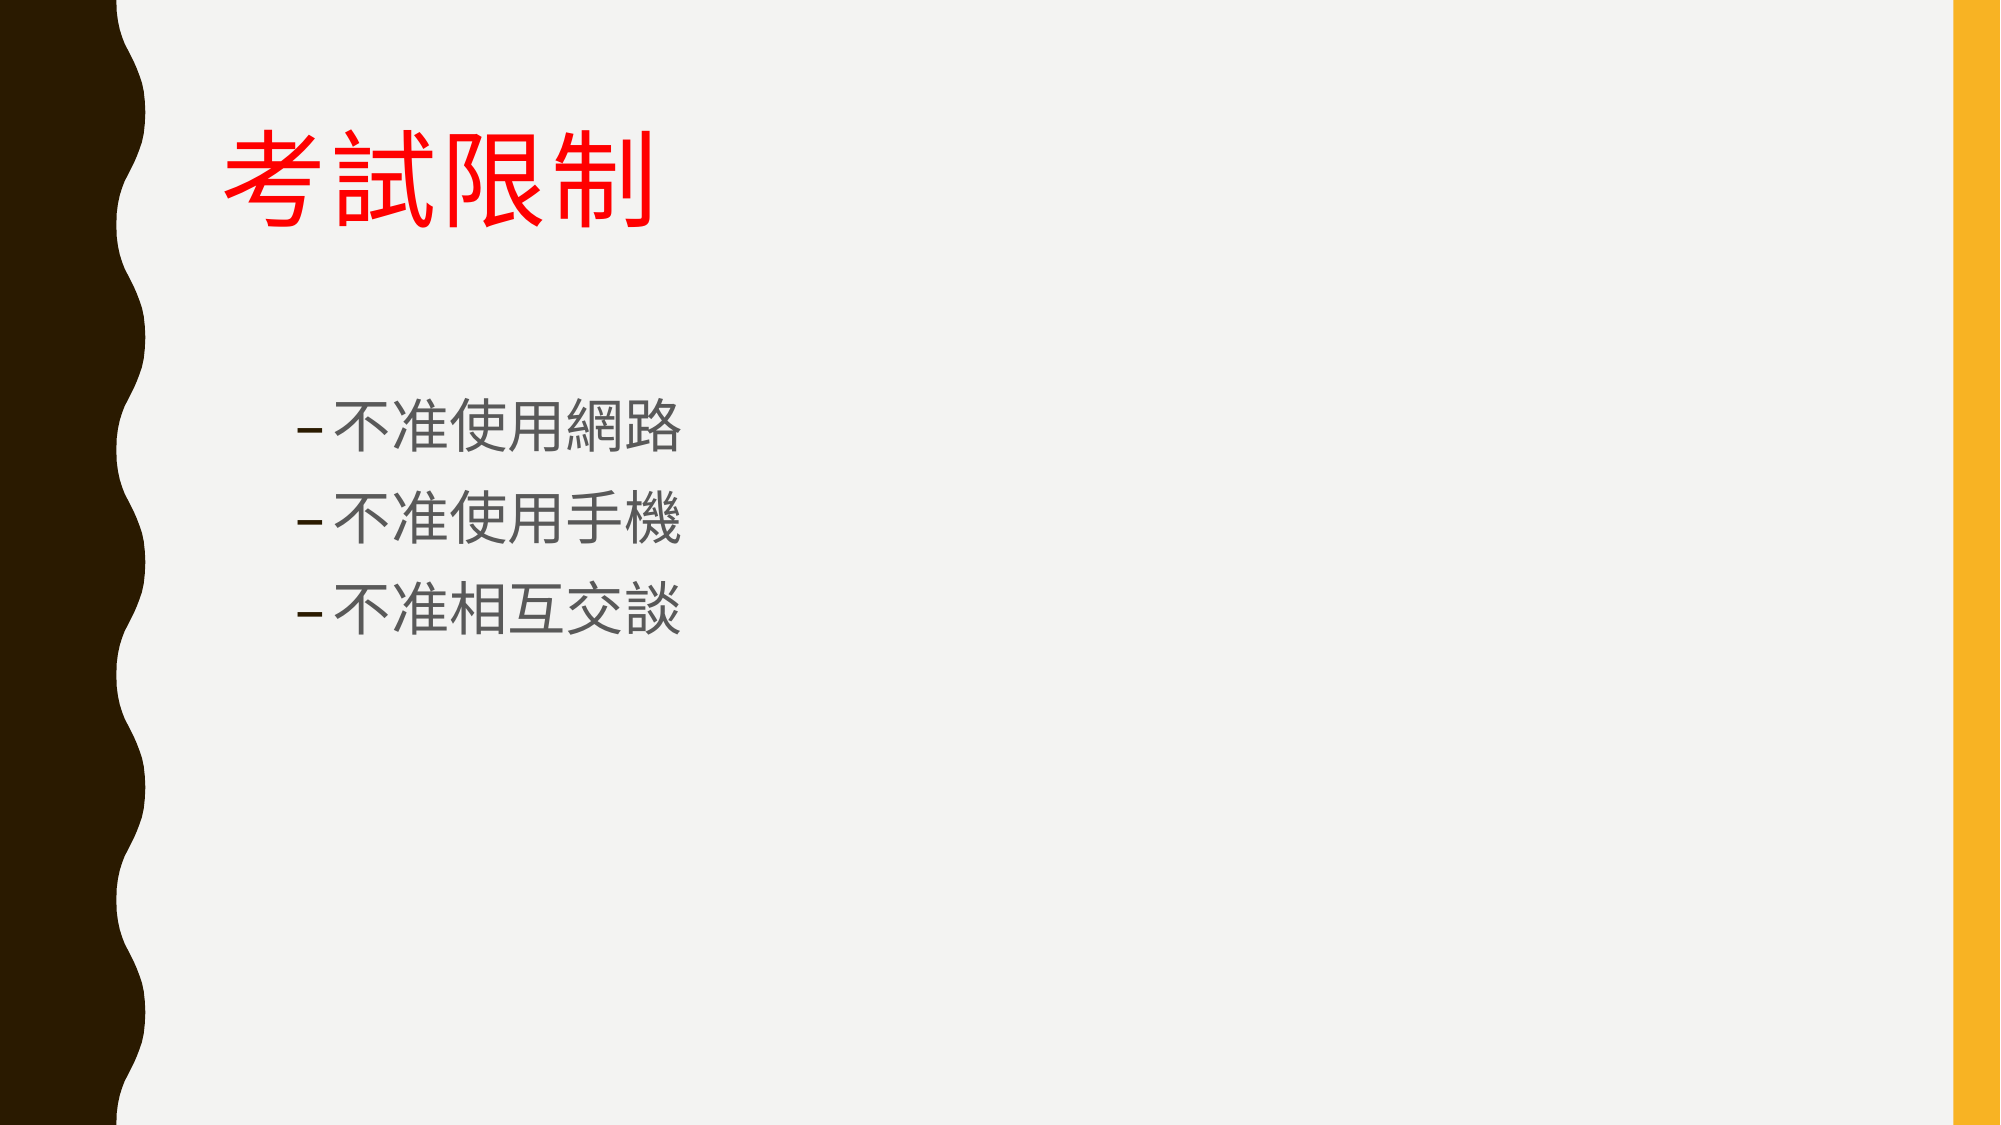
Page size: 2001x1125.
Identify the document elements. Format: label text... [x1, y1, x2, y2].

list 不准使用網路 不准使用手機 不准相互交談 [205, 375, 1875, 965]
title 考試限制 [205, 62, 1875, 308]
